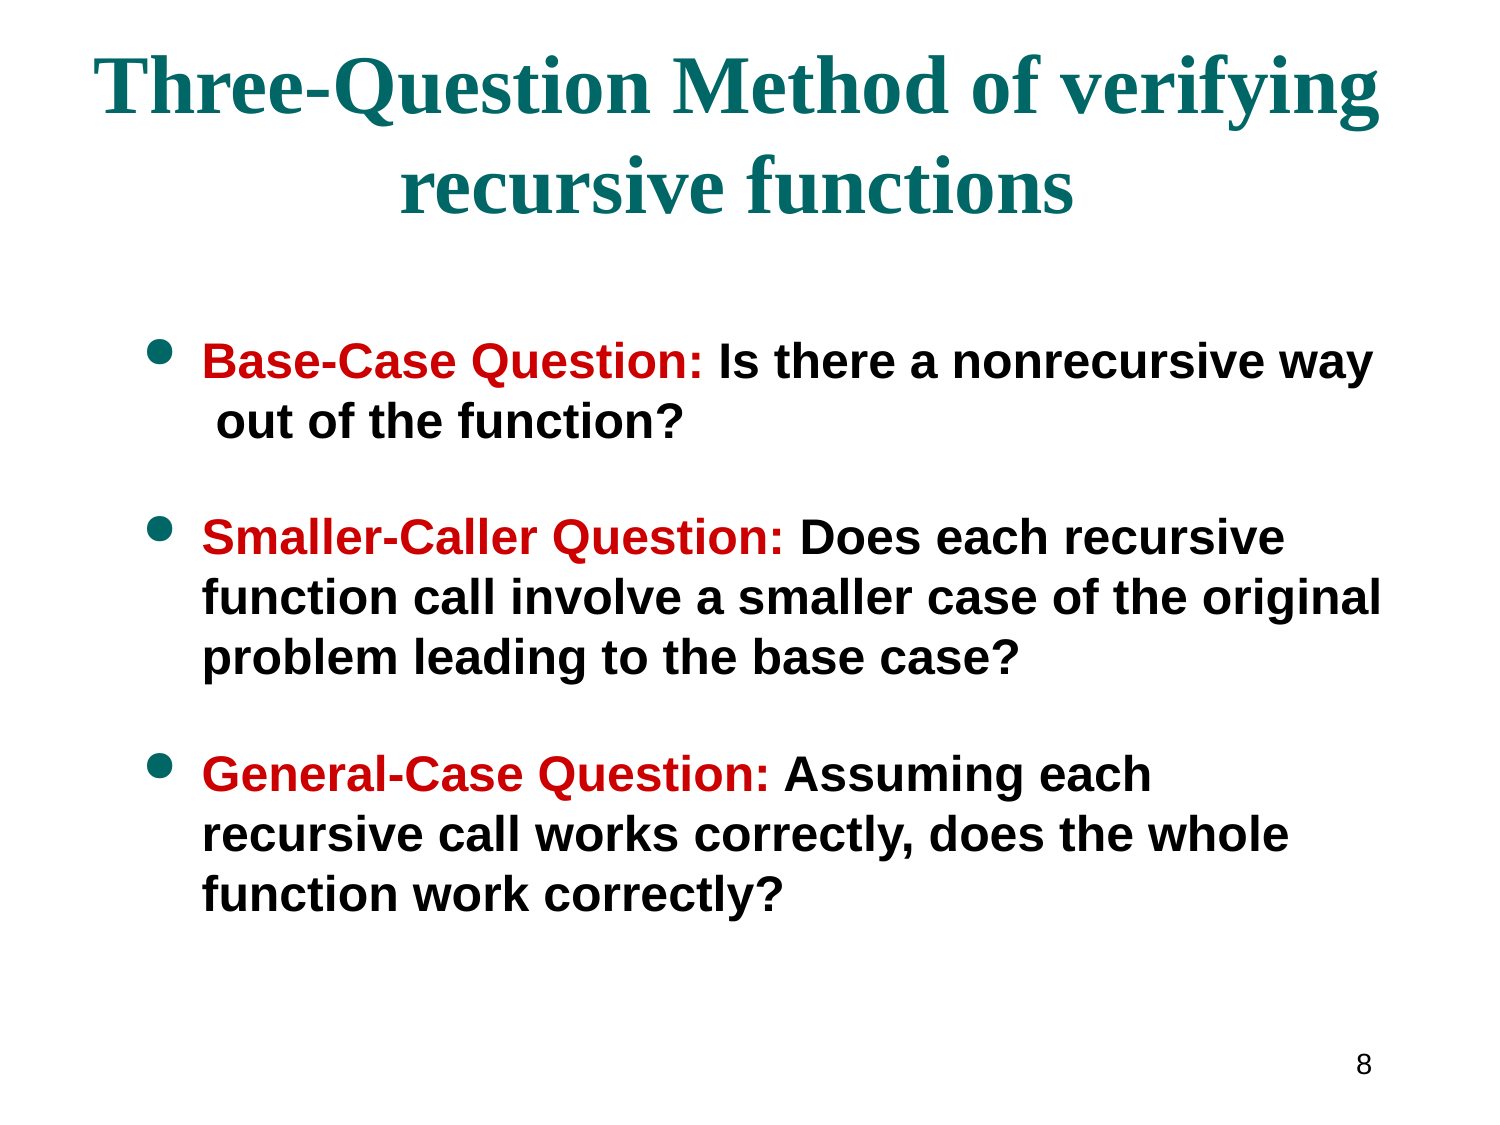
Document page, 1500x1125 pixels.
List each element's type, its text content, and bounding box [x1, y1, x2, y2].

title Three-Question Method of verifying recursive functions [0, 62, 1475, 238]
list Base-Case Question: Is there a nonrecursive way out of the function? Smaller-Caller Question: Does each recursive function call involve a smaller case of the original problem leading to the base case? General-Case Question: Assuming each recursive call works correctly, does the whole function work correctly? [130, 320, 1400, 950]
slide_number 8 [1287, 1025, 1388, 1100]
